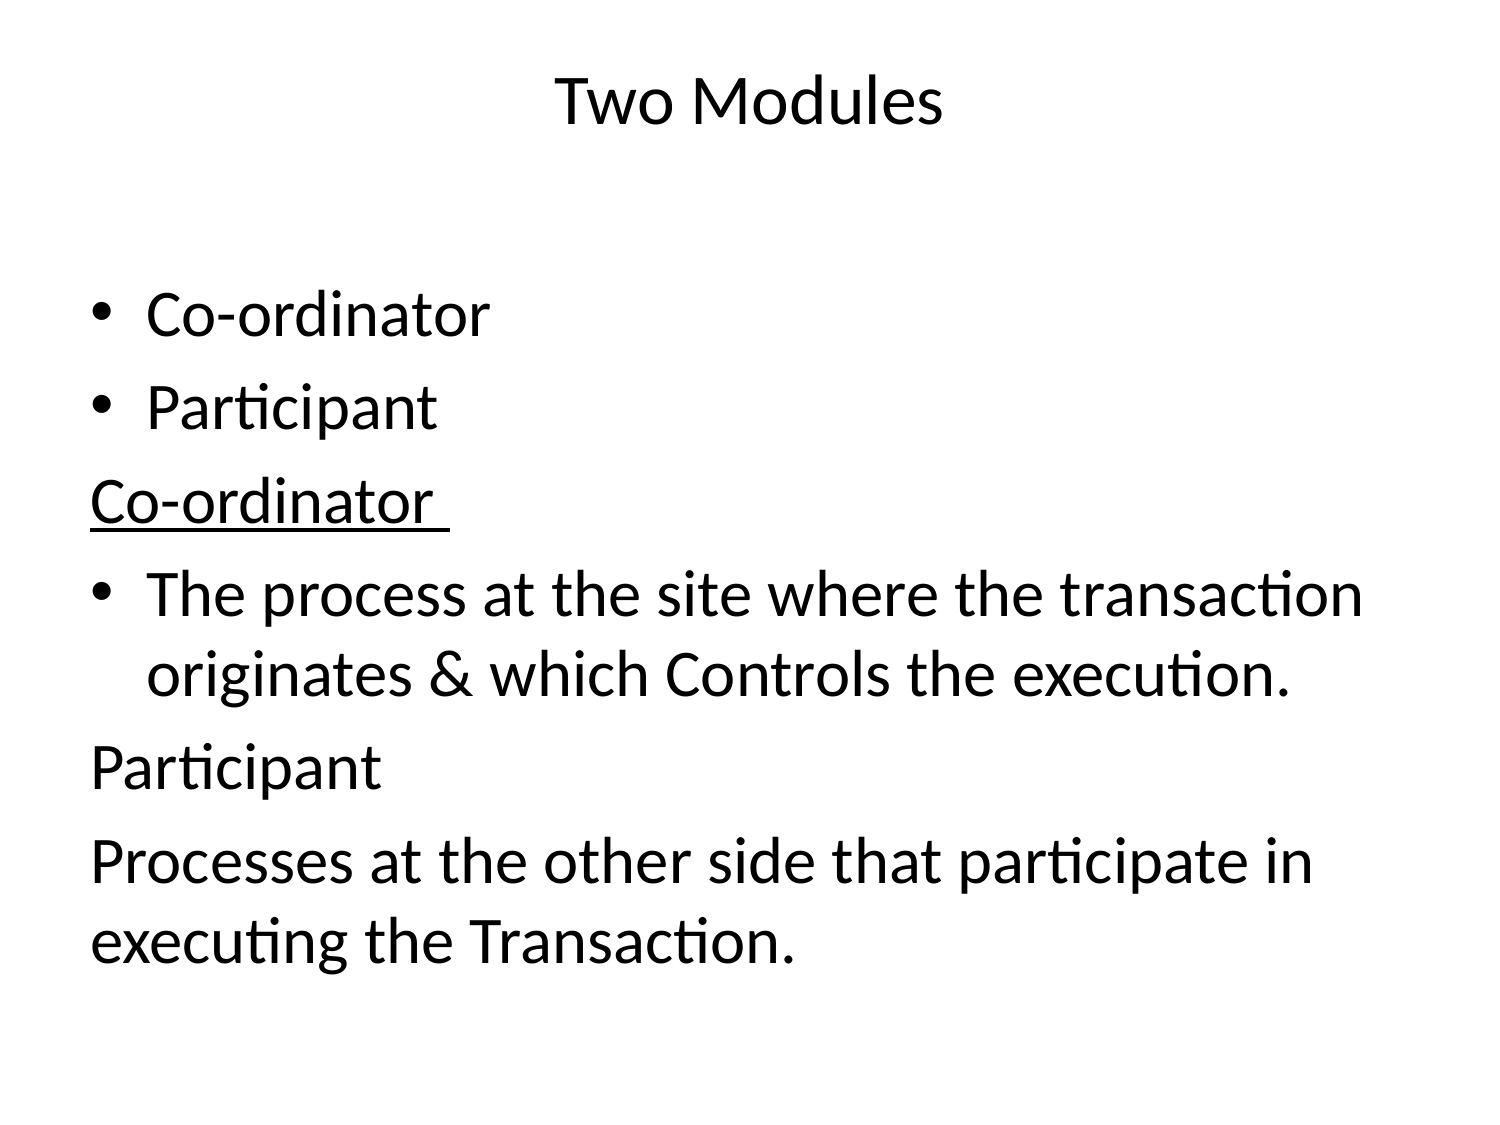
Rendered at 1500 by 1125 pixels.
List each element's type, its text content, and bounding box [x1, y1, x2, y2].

list Co-ordinator Participant Co-ordinator The process at the site where the transaction originates & which Controls the execution. Participant Processes at the other side that participate in executing the Transaction. [75, 262, 1425, 1005]
title Two Modules [75, 45, 1425, 233]
